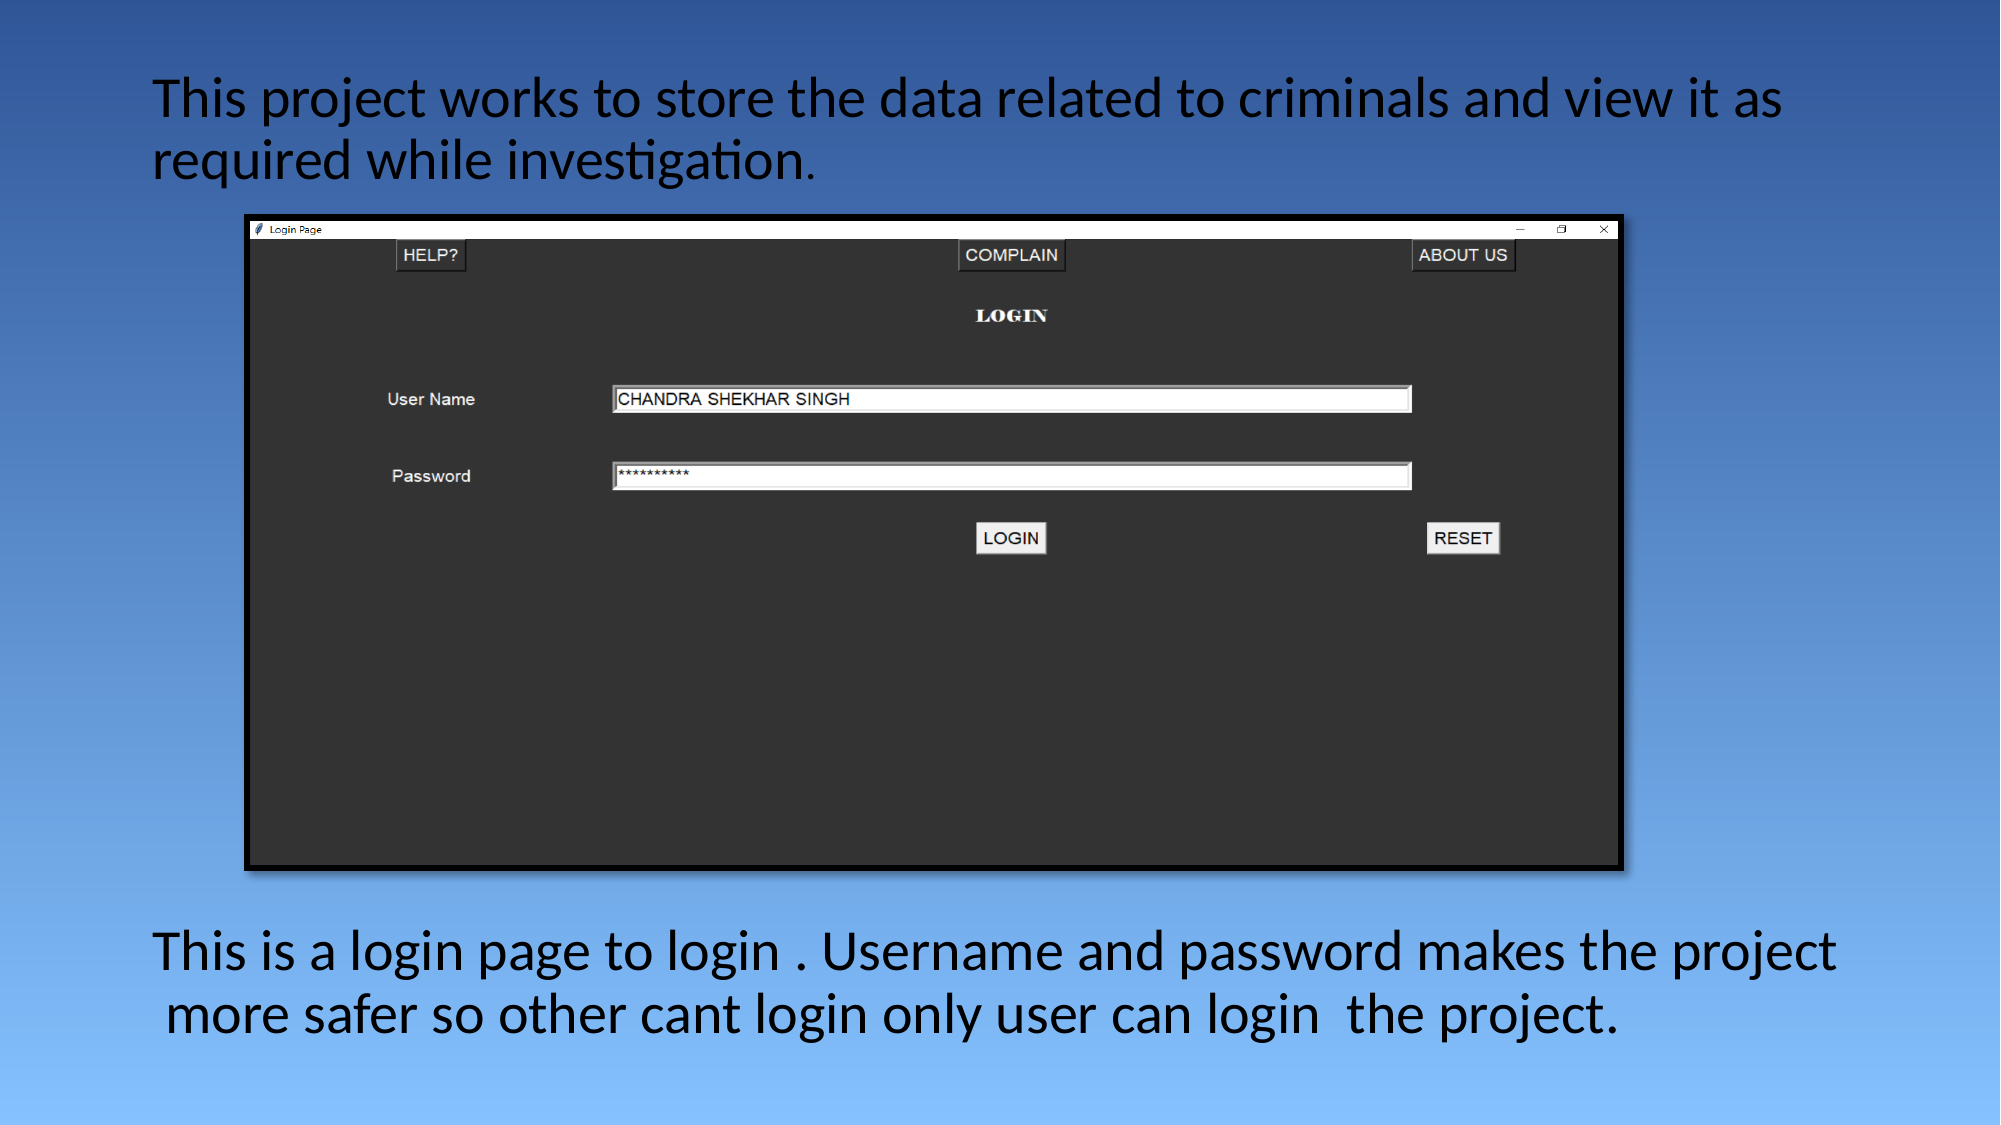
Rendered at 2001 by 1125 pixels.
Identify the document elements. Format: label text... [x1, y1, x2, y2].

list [250, 220, 1618, 865]
title This project works to store the data related to criminals and view it as required while investigation. This is a login page to login . Username and password makes the project more safer so other cant login only user can login the project. [137, 59, 1863, 1062]
